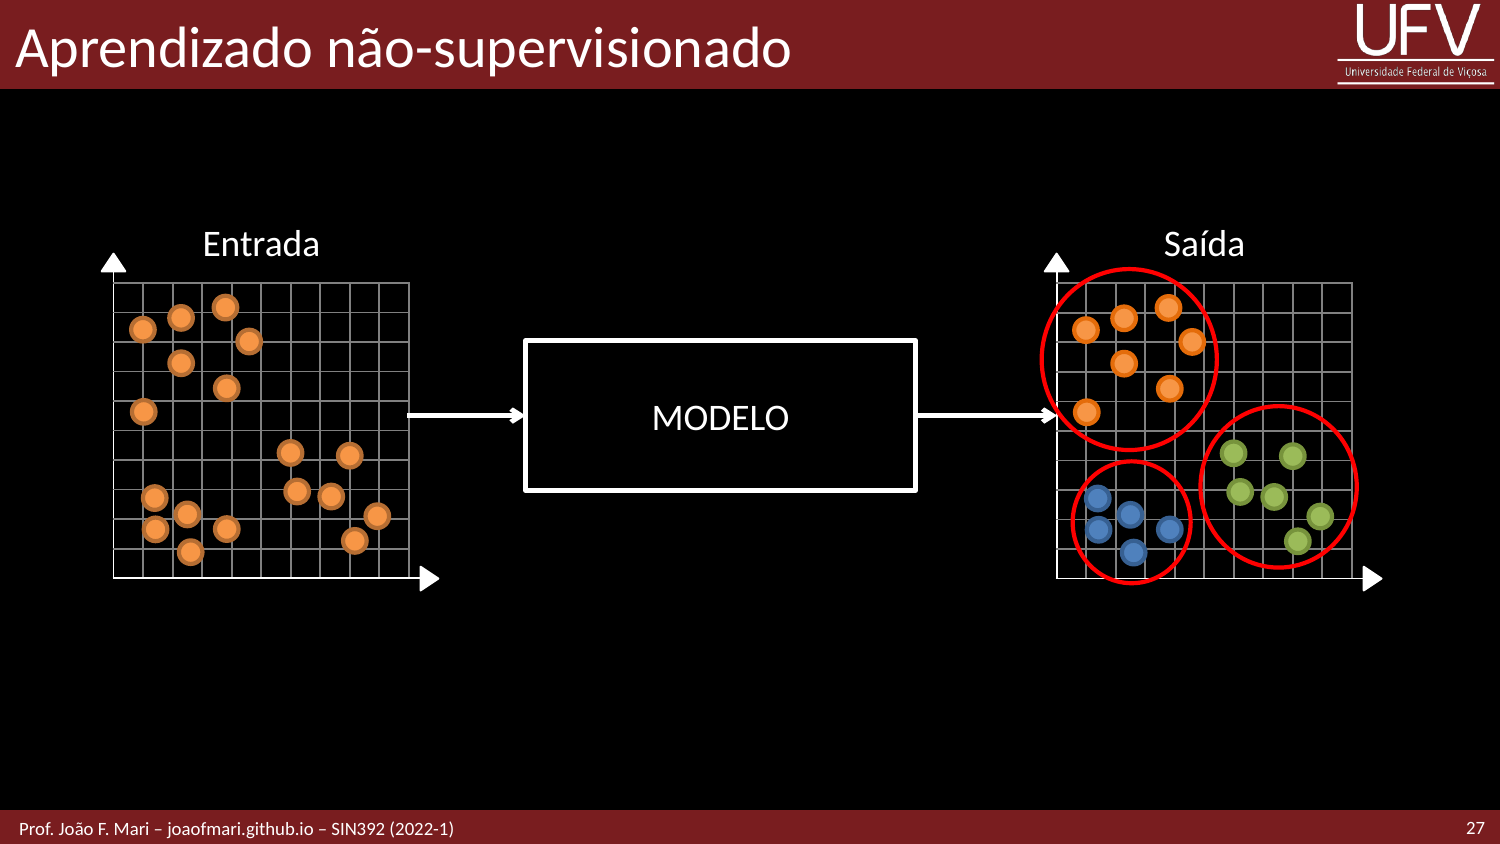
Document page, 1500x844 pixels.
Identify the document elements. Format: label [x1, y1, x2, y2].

text_box [407, 199, 1355, 493]
text_box [167, 304, 195, 332]
text_box [129, 315, 157, 344]
text_box [99, 199, 412, 283]
text_box [1070, 459, 1193, 586]
title [0, 0, 1500, 89]
text_box [276, 439, 305, 467]
text_box [176, 538, 205, 567]
text_box [418, 564, 441, 593]
text_box [141, 515, 170, 544]
text_box [283, 477, 312, 506]
footer [0, 812, 1034, 844]
text_box [212, 515, 241, 543]
text_box [173, 500, 202, 529]
text_box [1198, 404, 1359, 570]
text_box [317, 482, 346, 511]
text_box [167, 349, 196, 378]
text_box [363, 502, 392, 531]
text_box [335, 441, 364, 470]
text_box [211, 293, 240, 322]
list [0, 89, 1500, 812]
text_box [1361, 564, 1384, 593]
slide_number [1328, 811, 1500, 844]
text_box [235, 327, 264, 356]
text_box [129, 397, 158, 426]
text_box [212, 374, 241, 403]
text_box [340, 526, 369, 555]
text_box [140, 484, 169, 512]
